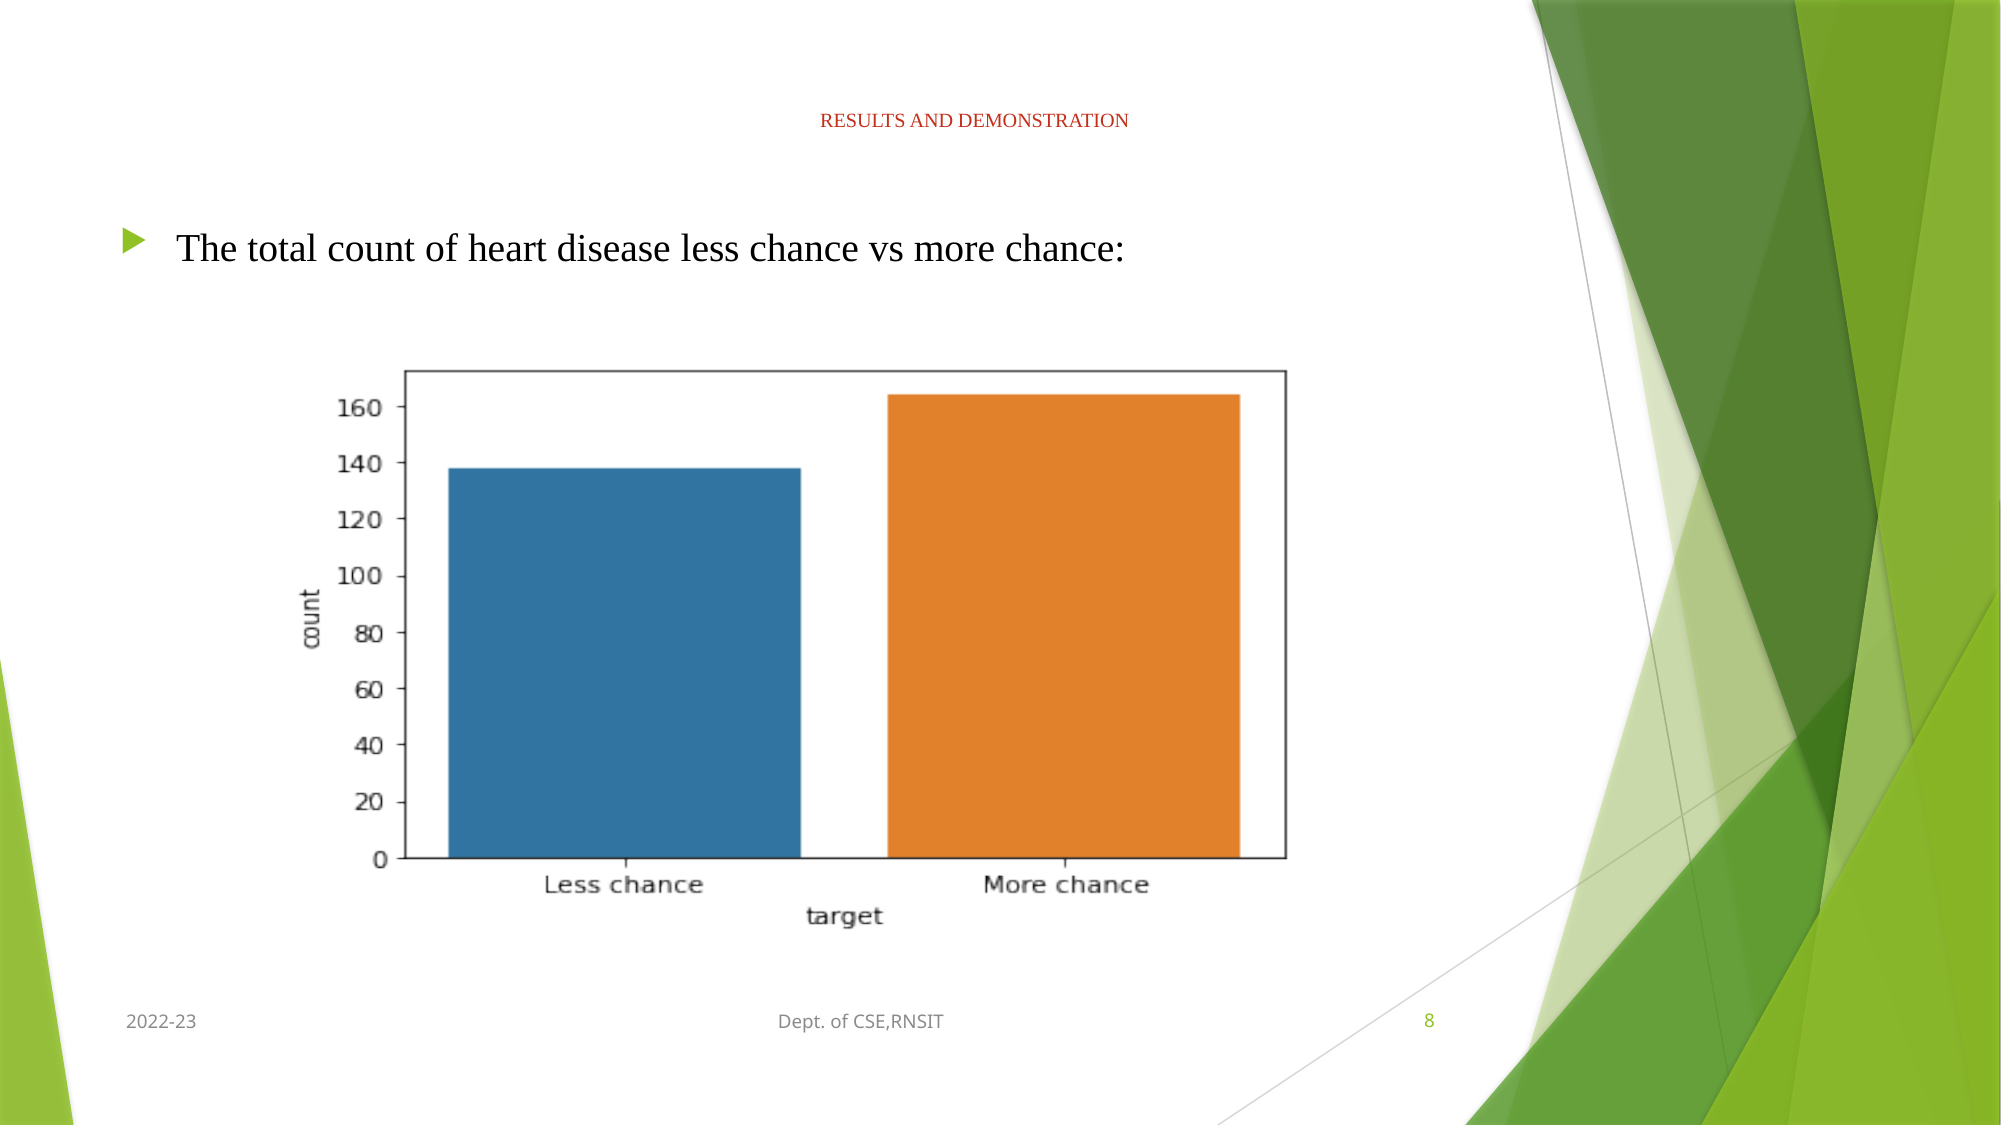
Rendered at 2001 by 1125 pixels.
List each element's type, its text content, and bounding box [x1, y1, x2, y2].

footer 2022-23 [111, 992, 282, 1051]
slide_number Dept. of CSE,RNSIT [390, 992, 1332, 1051]
picture [281, 357, 1305, 944]
list The total count of heart disease less chance vs more chance: [104, 214, 1589, 992]
slide_number 8 [1409, 992, 1522, 1051]
title RESULTS AND DEMONSTRATION [137, 99, 1813, 241]
